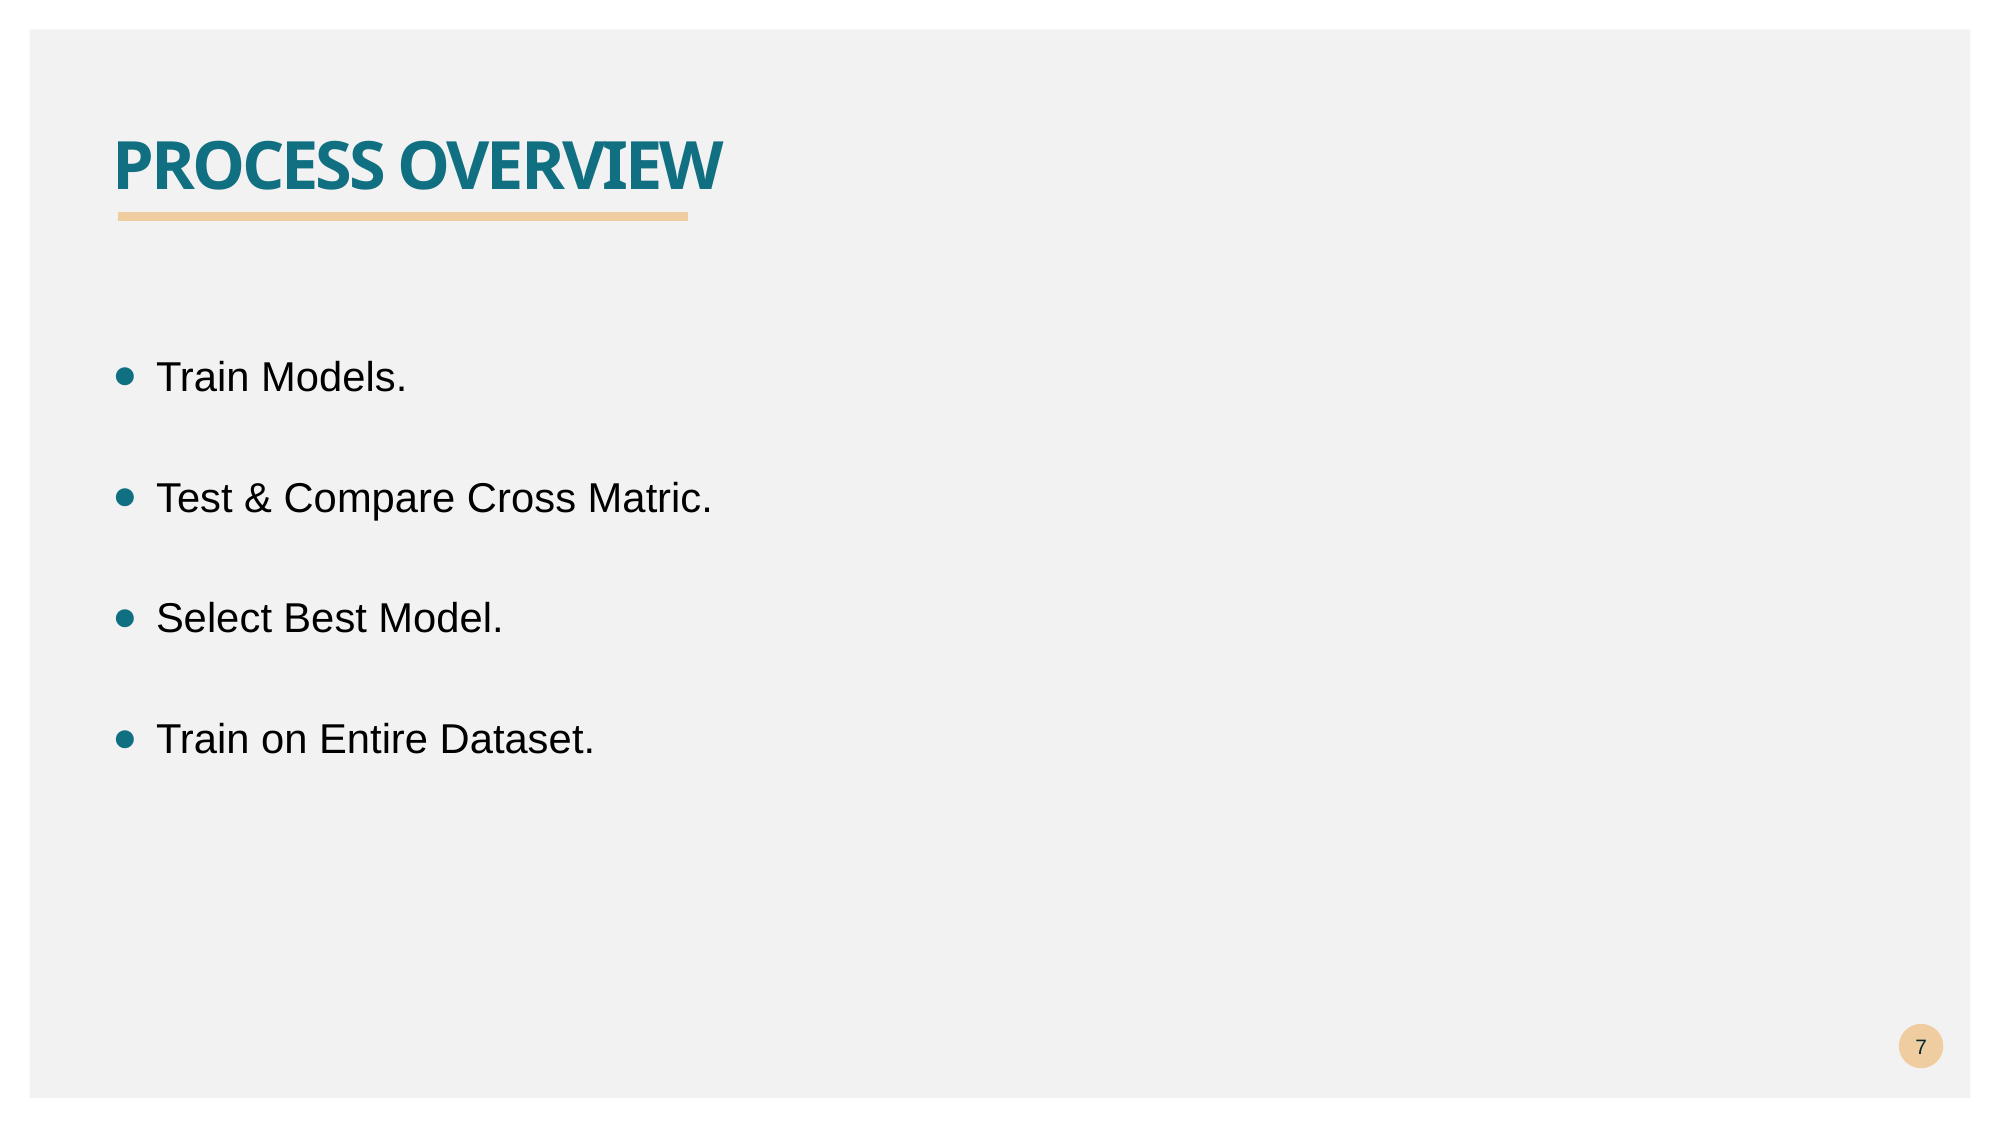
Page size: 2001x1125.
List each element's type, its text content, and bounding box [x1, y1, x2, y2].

slide_number 7 [1898, 1023, 1944, 1069]
title Process overview [112, 132, 1353, 194]
list Train Models. Test & Compare Cross Matric. Select Best Model. Train on Entire Dataset. [112, 299, 1884, 1009]
